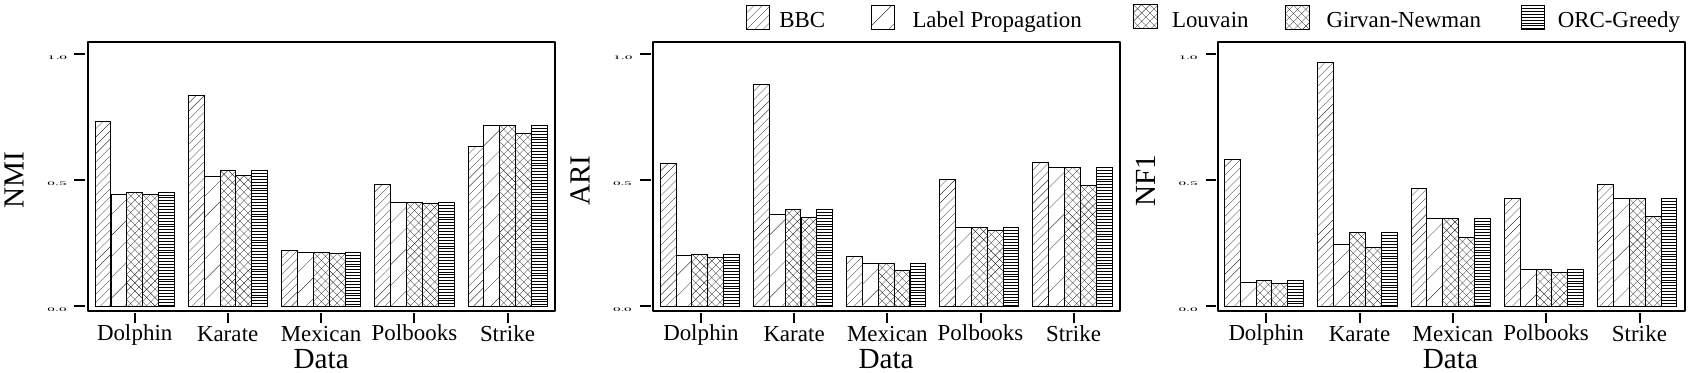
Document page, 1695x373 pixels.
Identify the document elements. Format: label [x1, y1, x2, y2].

text_box [22, 41, 1686, 373]
text_box [745, 4, 1648, 37]
